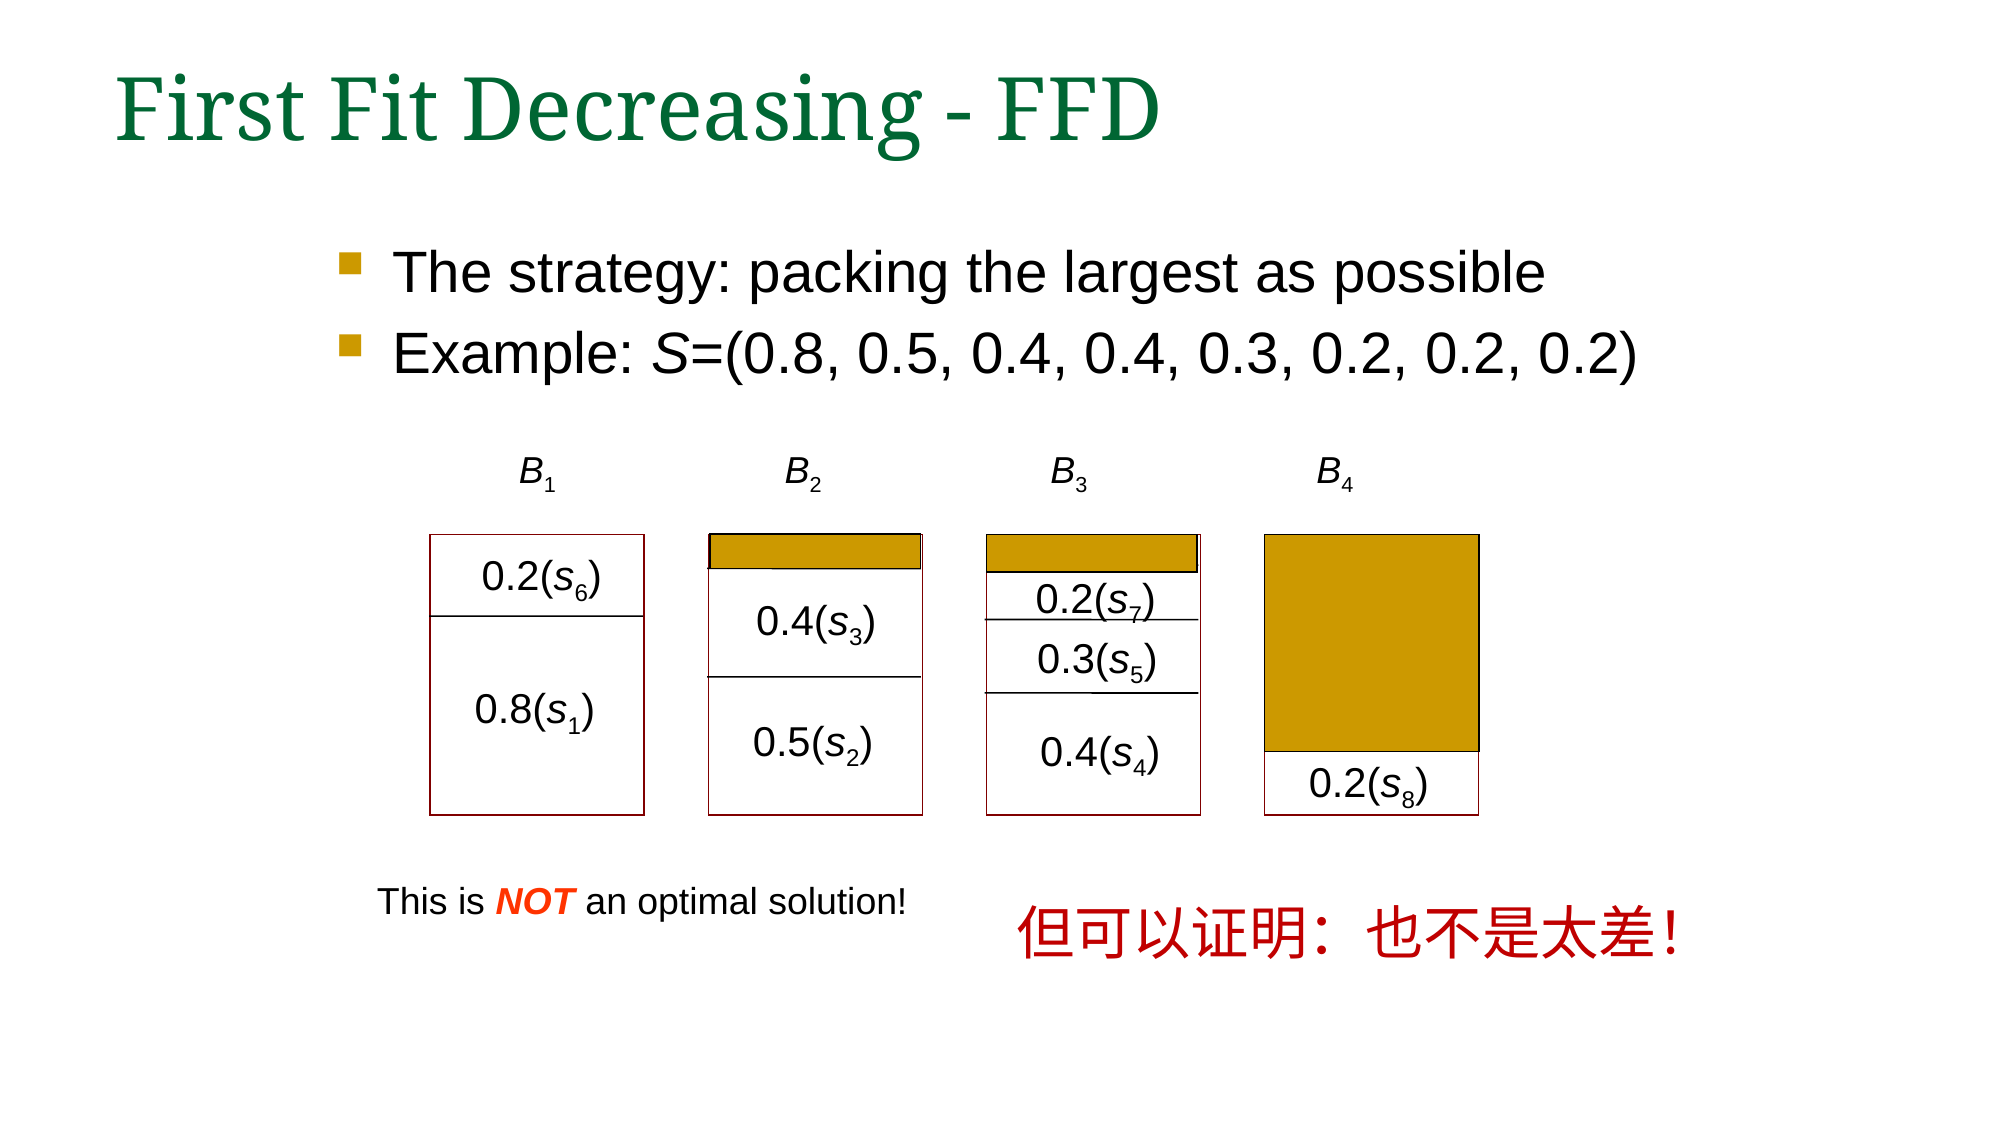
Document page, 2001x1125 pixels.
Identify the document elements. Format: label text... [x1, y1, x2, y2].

text_box [710, 533, 921, 569]
text_box B4 [1301, 438, 1391, 505]
text_box [1449, 752, 1479, 815]
text_box 0.2(s7) [1020, 564, 1176, 636]
text_box 0.4(s3) [741, 585, 897, 658]
text_box [986, 534, 1197, 572]
text_box 0.4(s4) [1025, 716, 1181, 789]
text_box [1264, 534, 1480, 752]
text_box B1 [504, 438, 593, 505]
title First Fit Decreasing - FFD [99, 45, 1900, 233]
text_box [708, 534, 923, 815]
text_box 0.3(s5) [1022, 624, 1178, 697]
text_box 0.8(s1) [459, 674, 615, 747]
text_box [1264, 752, 1293, 815]
text_box 但可以证明：也不是太差！ [1001, 888, 1691, 974]
text_box B2 [769, 438, 859, 505]
text_box 0.2(s8) [1293, 752, 1449, 821]
text_box [986, 534, 1201, 815]
text_box This is NOT an optimal solution! [362, 869, 1212, 930]
text_box B3 [1035, 438, 1125, 505]
text_box [430, 534, 645, 815]
list The strategy: packing the largest as possible Example: S=(0.8, 0.5, 0.4, 0.4, 0.3, 0.2, 0.2, 0.2) [321, 226, 1672, 970]
text_box 0.2(s6) [466, 541, 622, 613]
text_box 0.5(s2) [738, 707, 894, 779]
